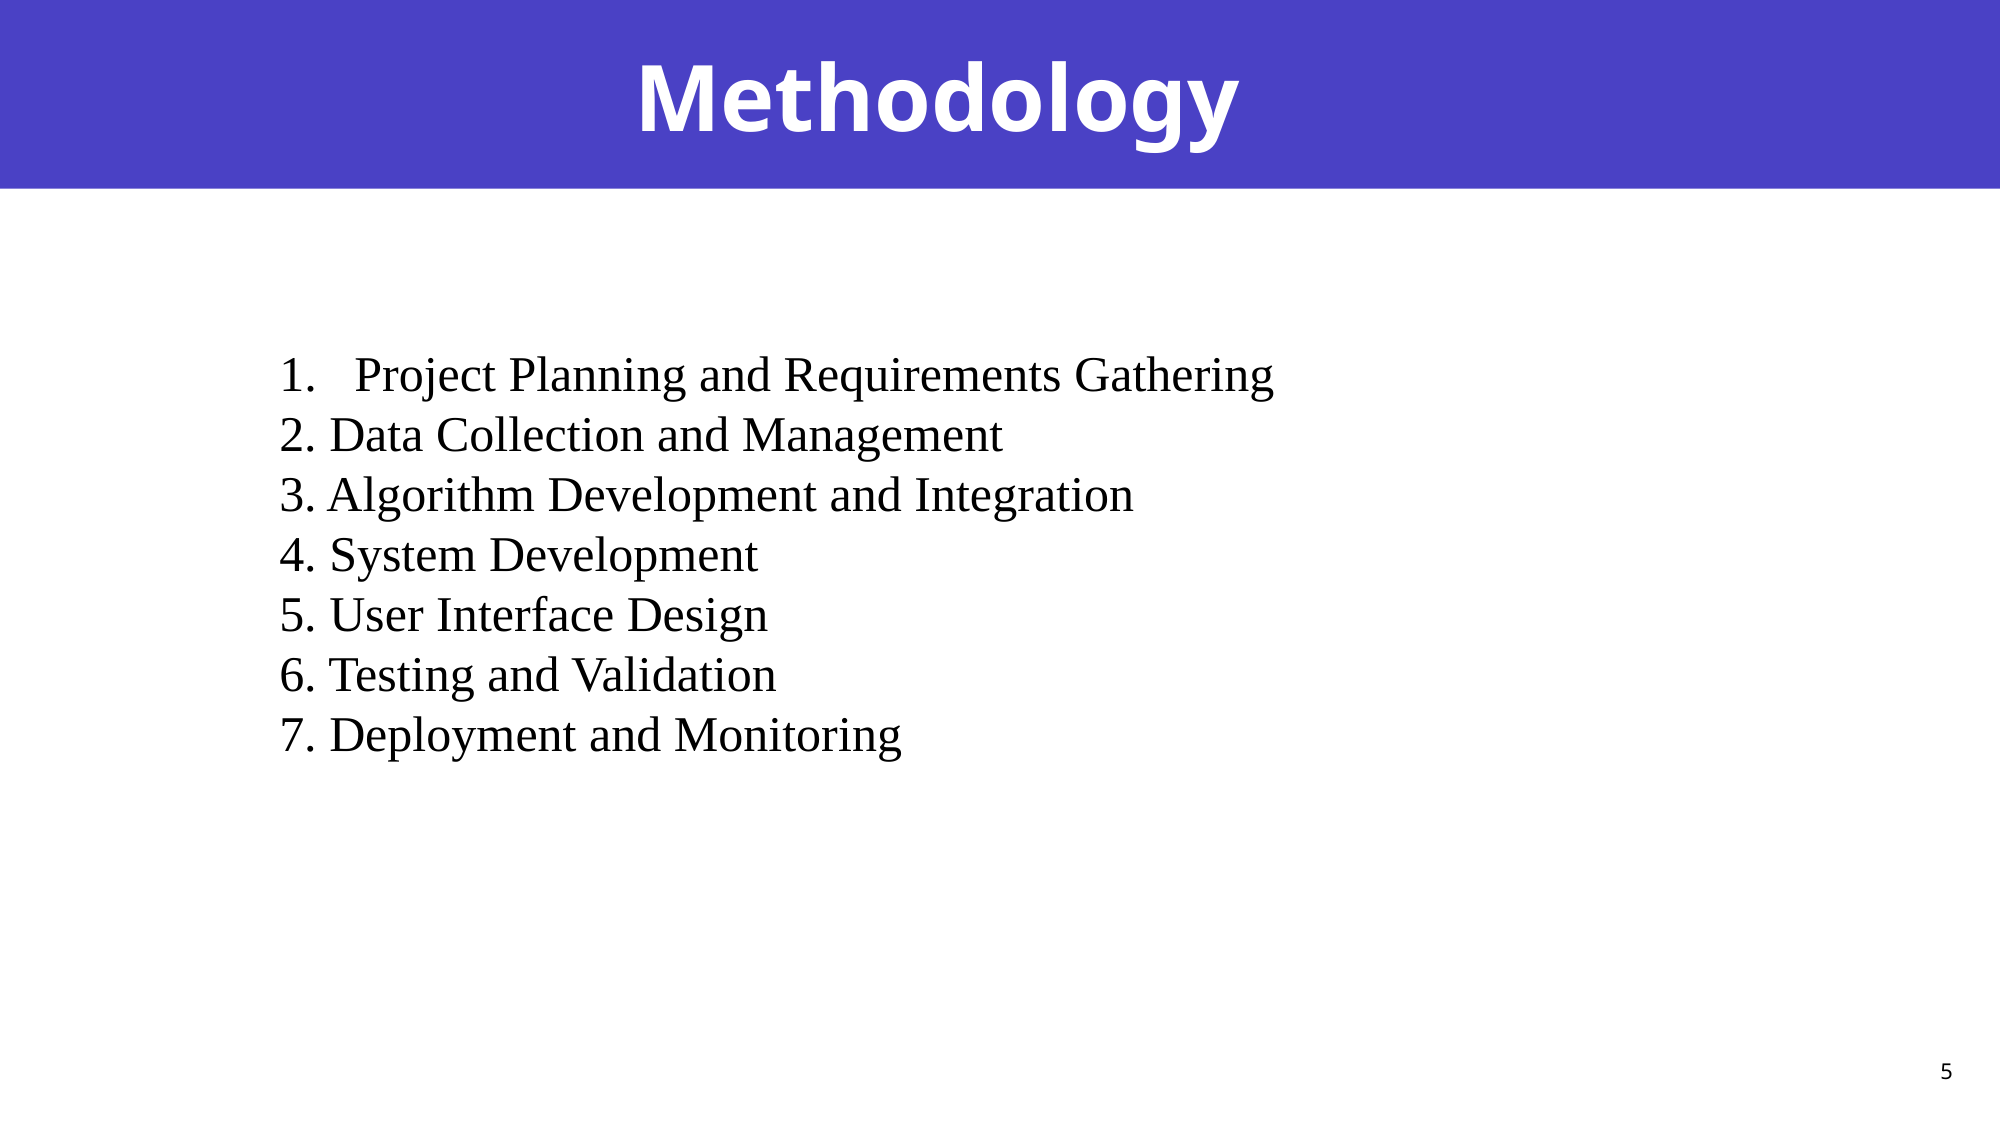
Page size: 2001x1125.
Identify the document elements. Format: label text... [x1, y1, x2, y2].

title Methodology [164, 31, 1710, 159]
slide_number 5 [1864, 1042, 1968, 1103]
text_box Project Planning and Requirements Gathering 2. Data Collection and Management 3. Algorithm Development and Integration 4. System Development 5. User Interface Design 6. Testing and Validation 7. Deployment and Monitoring [264, 333, 1664, 829]
